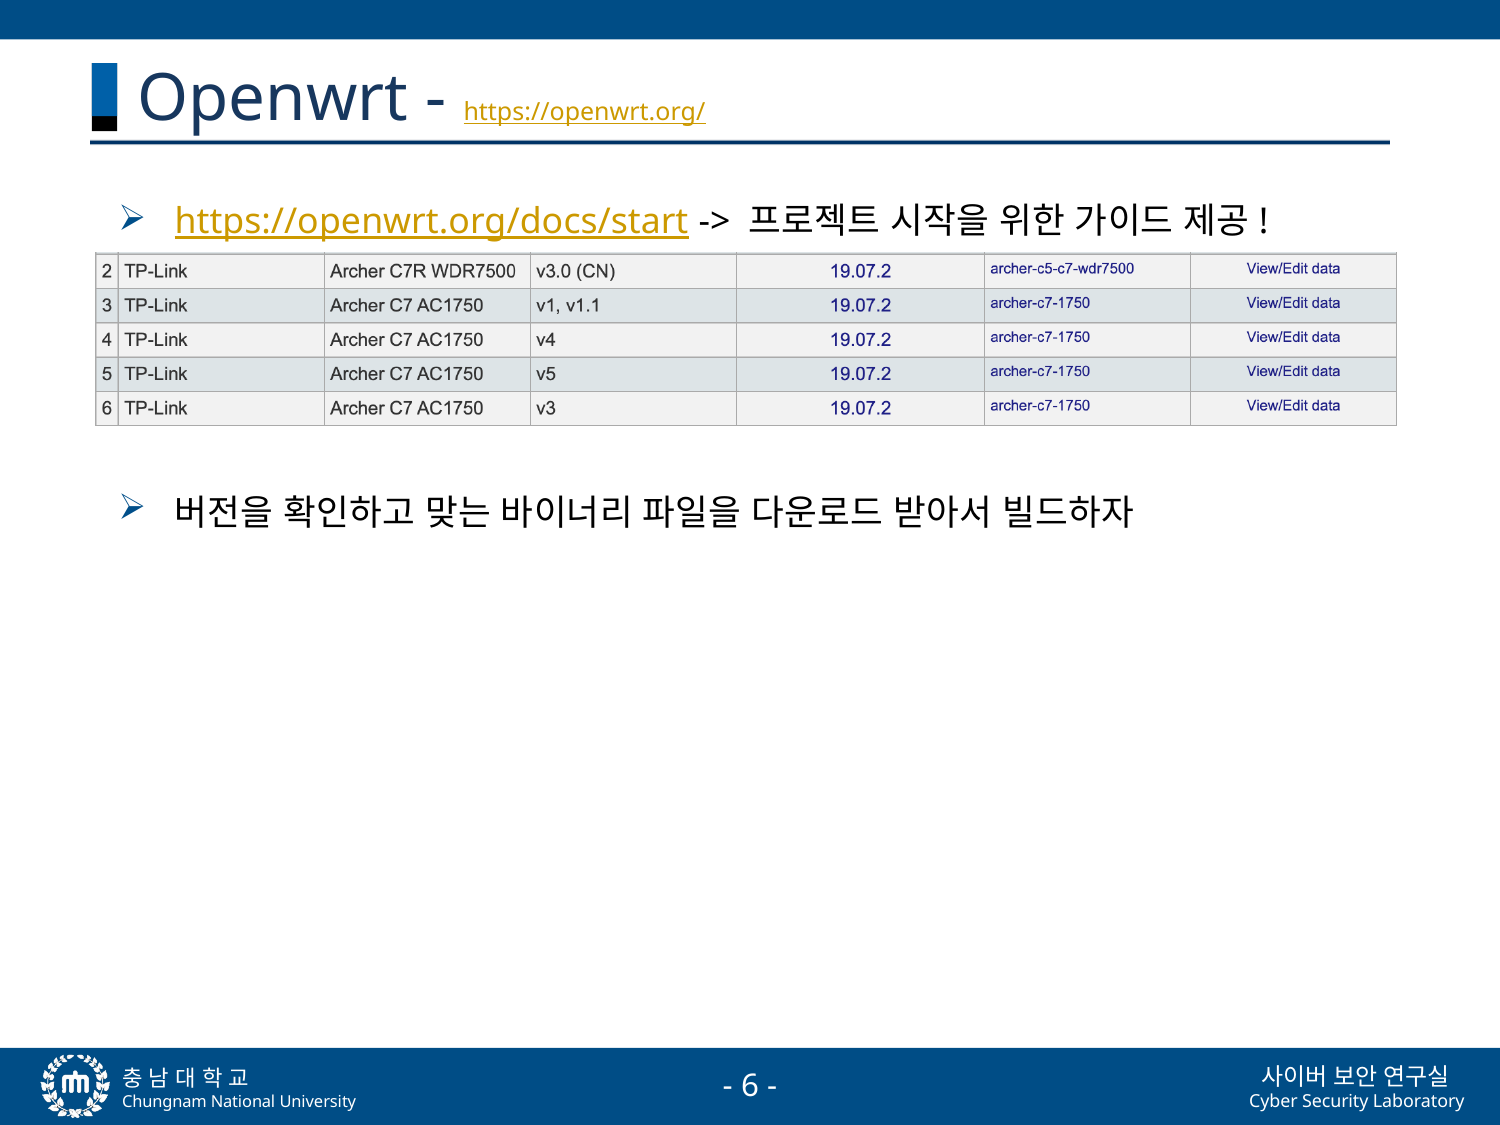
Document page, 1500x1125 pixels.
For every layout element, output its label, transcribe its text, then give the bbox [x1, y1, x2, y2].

title Openwrt - https://openwrt.org/ [122, 47, 1417, 139]
list https://openwrt.org/docs/start -> 프로젝트 시작을 위한 가이드 제공! 버전을 확인하고 맞는 바이너리 파일을 다운로드 받아서 빌드하자 [103, 165, 1451, 1021]
picture [35, 1052, 115, 1125]
picture [94, 251, 1397, 426]
picture [90, 132, 1390, 154]
